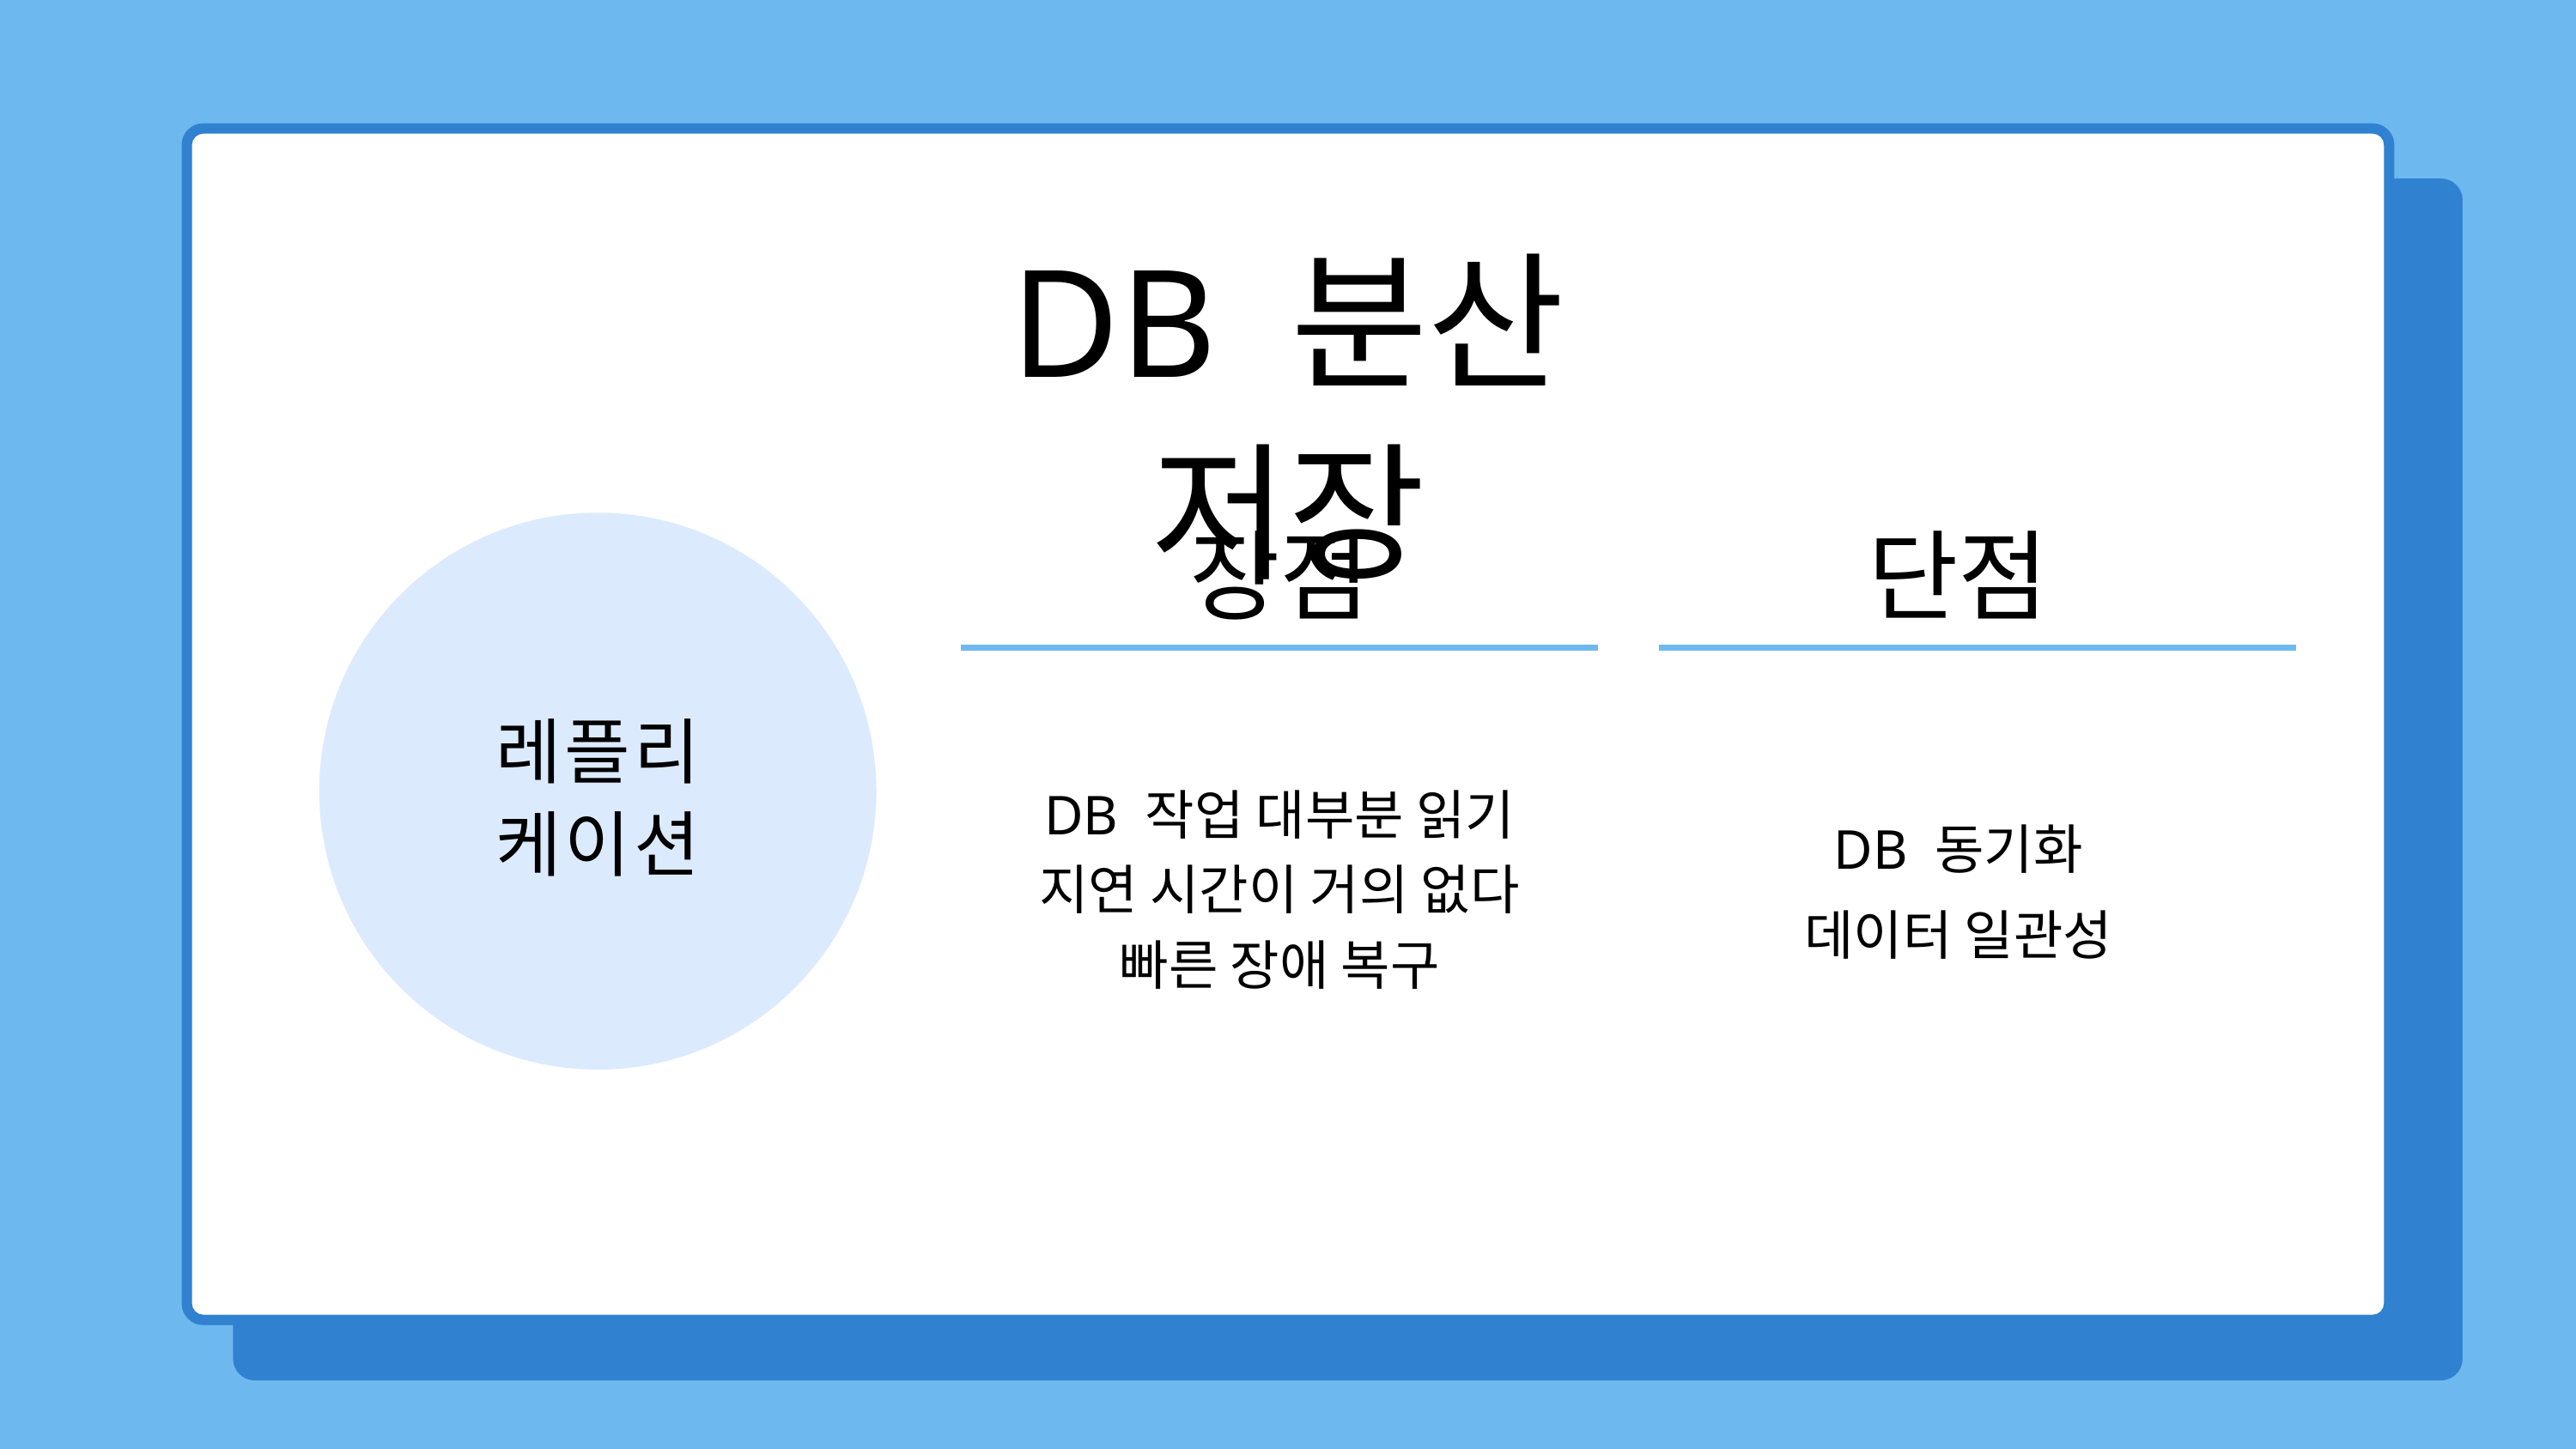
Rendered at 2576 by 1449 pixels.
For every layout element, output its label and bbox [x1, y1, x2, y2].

text_box [319, 512, 877, 1070]
text_box [181, 123, 2395, 1325]
text_box [1658, 644, 2297, 652]
text_box [233, 178, 2464, 1381]
text_box [960, 644, 1599, 652]
